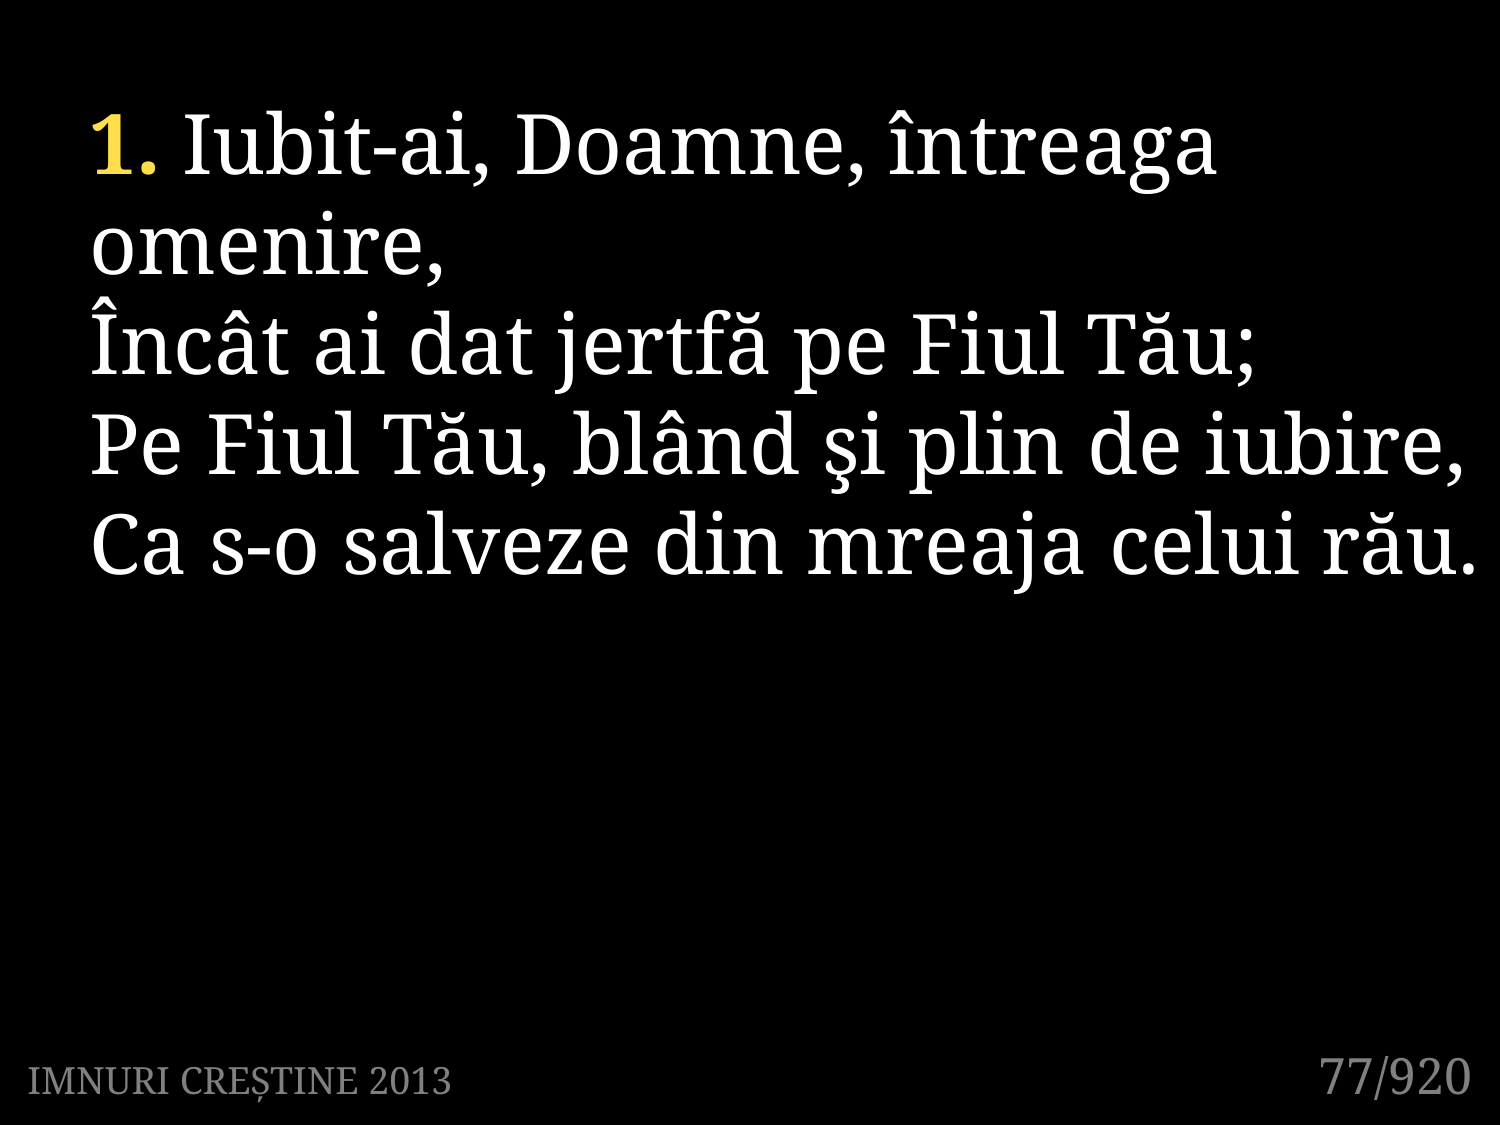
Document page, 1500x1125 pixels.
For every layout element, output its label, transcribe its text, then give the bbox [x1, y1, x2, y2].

text_box 1. Iubit-ai, Doamne, întreaga omenire, Încât ai dat jertfă pe Fiul Tău; Pe Fiul Tău, blând şi plin de iubire, Ca s-o salveze din mreaja celui rău. [74, 83, 1500, 599]
text_box 77/920 [637, 1037, 1488, 1113]
text_box IMNURI CREȘTINE 2013 [12, 1049, 637, 1110]
